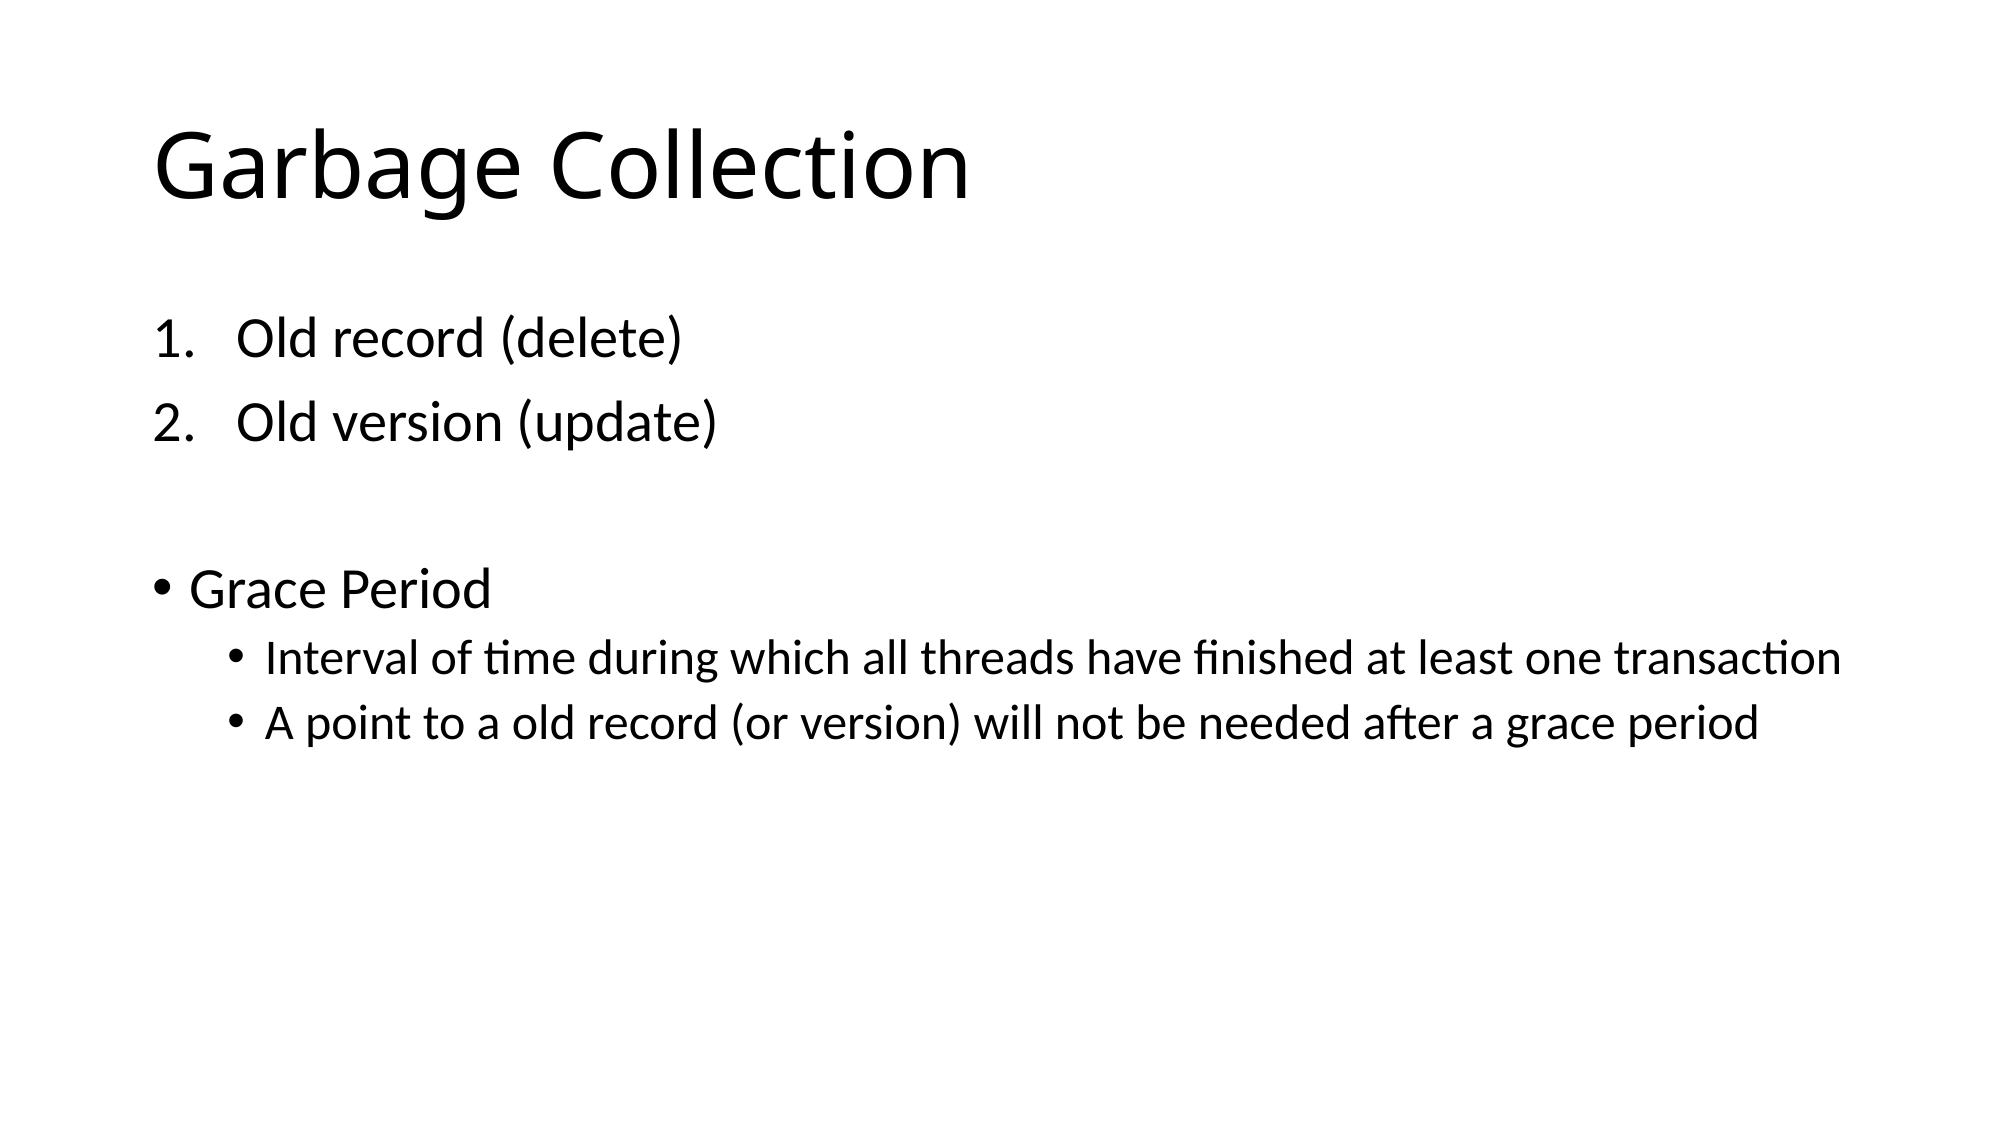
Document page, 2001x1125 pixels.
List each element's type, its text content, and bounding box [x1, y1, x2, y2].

list Old record (delete) Old version (update) Grace Period Interval of time during which all threads have finished at least one transaction A point to a old record (or version) will not be needed after a grace period [137, 299, 1863, 1014]
title Garbage Collection [137, 59, 1863, 278]
